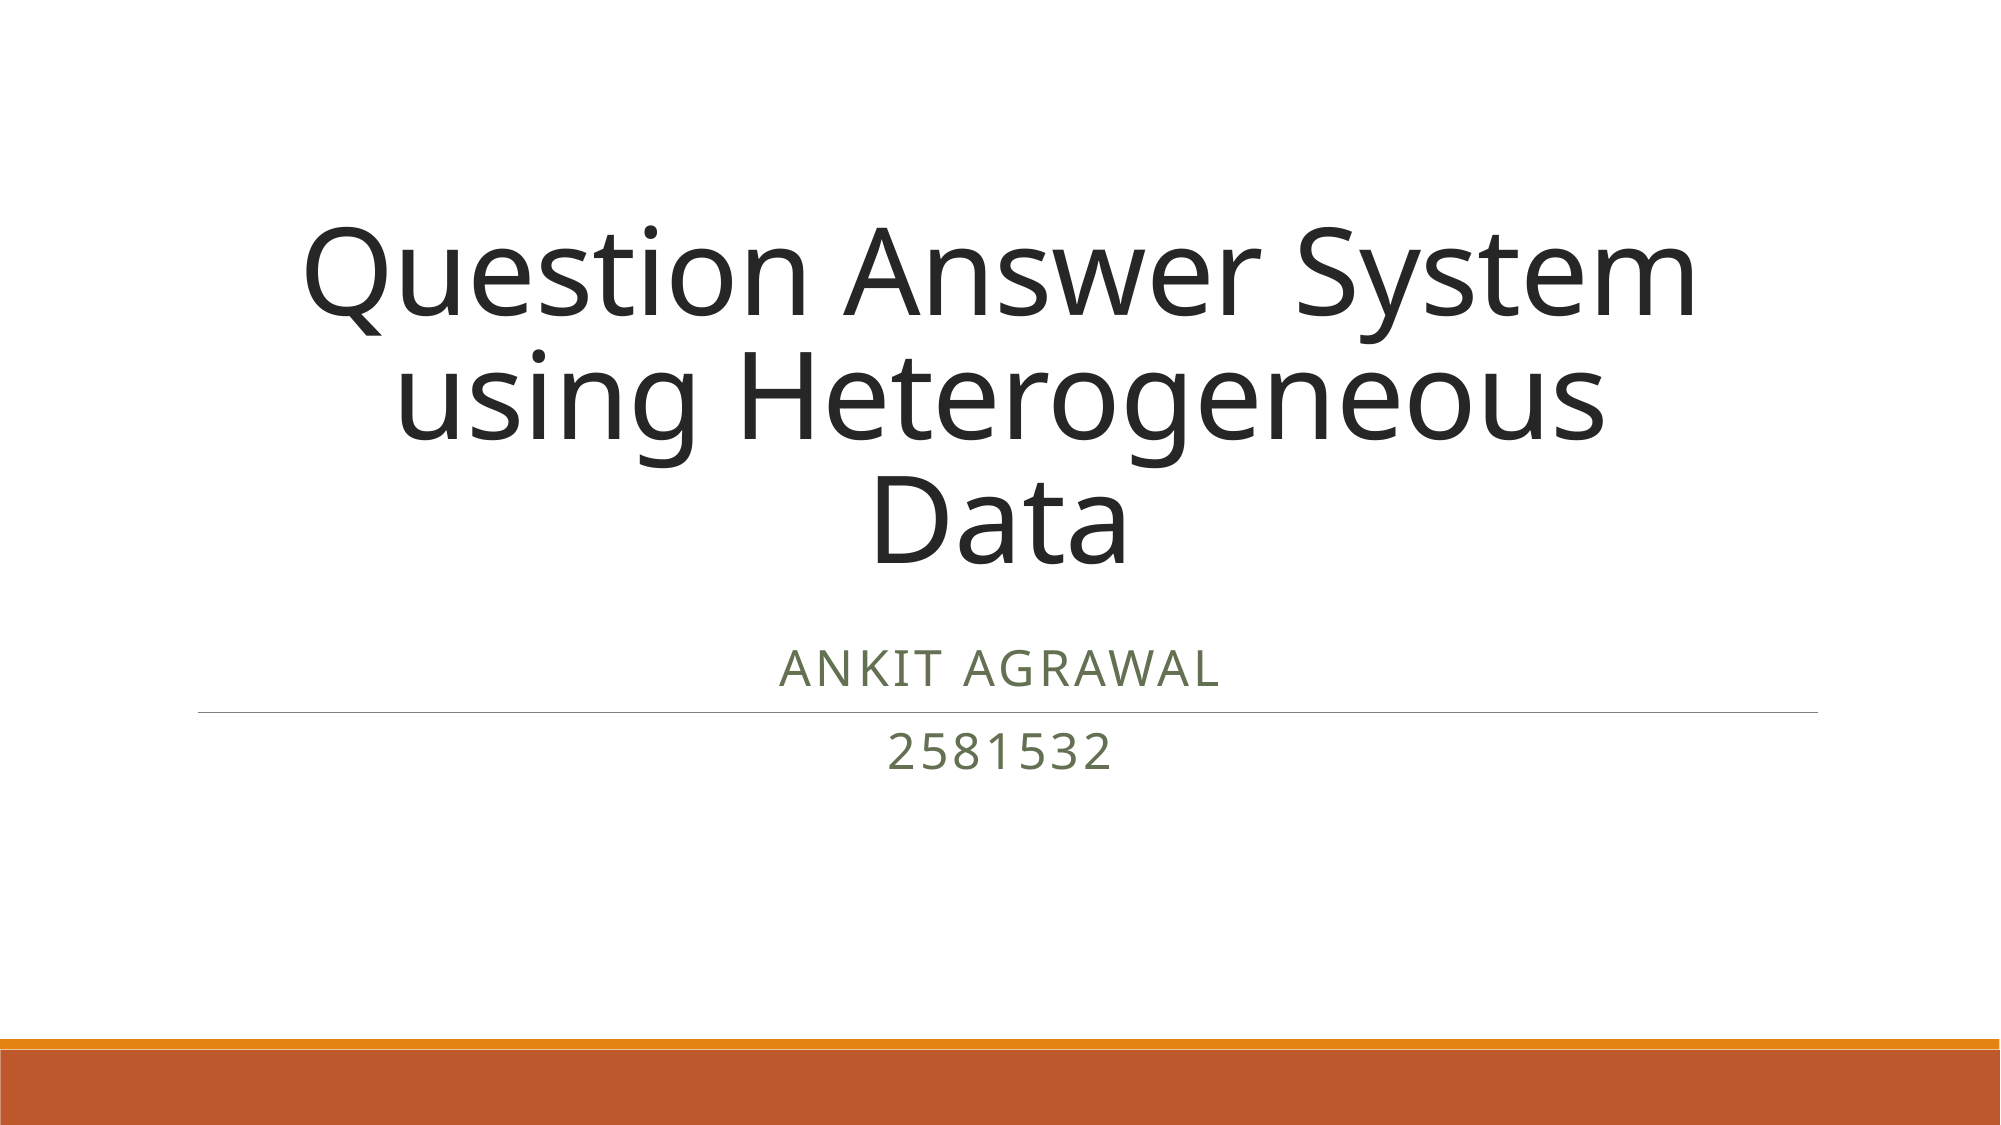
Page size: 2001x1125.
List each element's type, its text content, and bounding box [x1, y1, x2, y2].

title Question Answer System using Heterogeneous Data [249, 204, 1750, 596]
subtitle Ankit Agrawal 2581532 [249, 635, 1750, 908]
